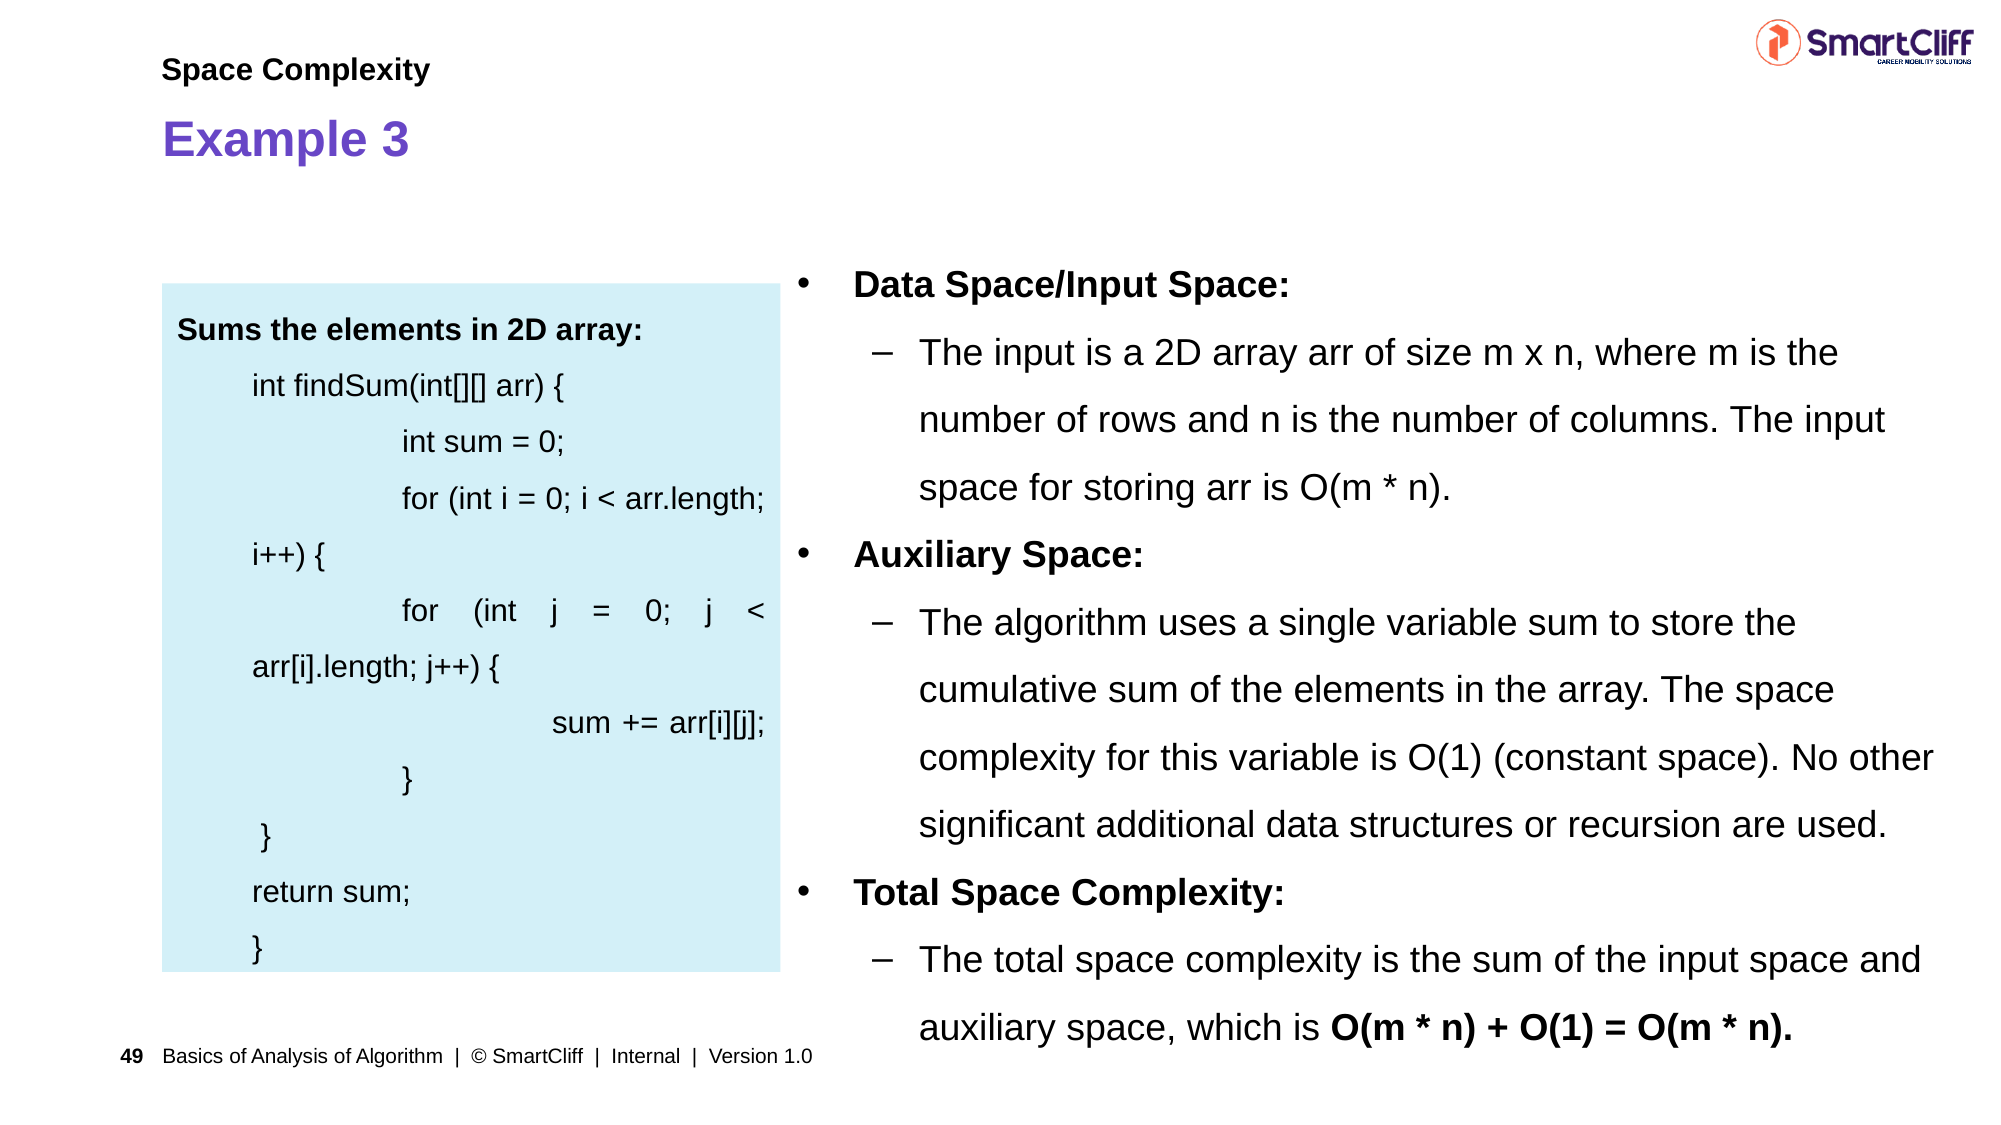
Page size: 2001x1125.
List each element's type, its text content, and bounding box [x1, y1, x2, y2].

footer Basics of Analysis of Algorithm | © SmartCliff | Internal | Version 1.0 [162, 1032, 1567, 1079]
picture [1750, 13, 1980, 73]
list Data Space/Input Space: The input is a 2D array arr of size m x n, where m is the number of rows and n is the number of columns. The input space for storing arr is O(m * n). Auxiliary Space: The algorithm uses a single variable sum to store the cumulative sum of the elements in the array. The space complexity for this variable is O(1) (constant space). No other significant additional data structures or recursion are used. Total Space Complexity: The total space complexity is the sum of the input space and auxiliary space, which is O(m * n) + O(1) = O(m * n). [797, 237, 1953, 988]
title Example 3 [162, 105, 1954, 169]
text_box Sums the elements in 2D array: int findSum(int[][] arr) { int sum = 0; for (int i = 0; i < arr.length; i++) { for (int j = 0; j < arr[i].length; j++) { sum += arr[i][j]; } } return sum; } [162, 283, 781, 972]
list Space Complexity [161, 48, 1953, 110]
slide_number 49 [63, 1032, 162, 1079]
